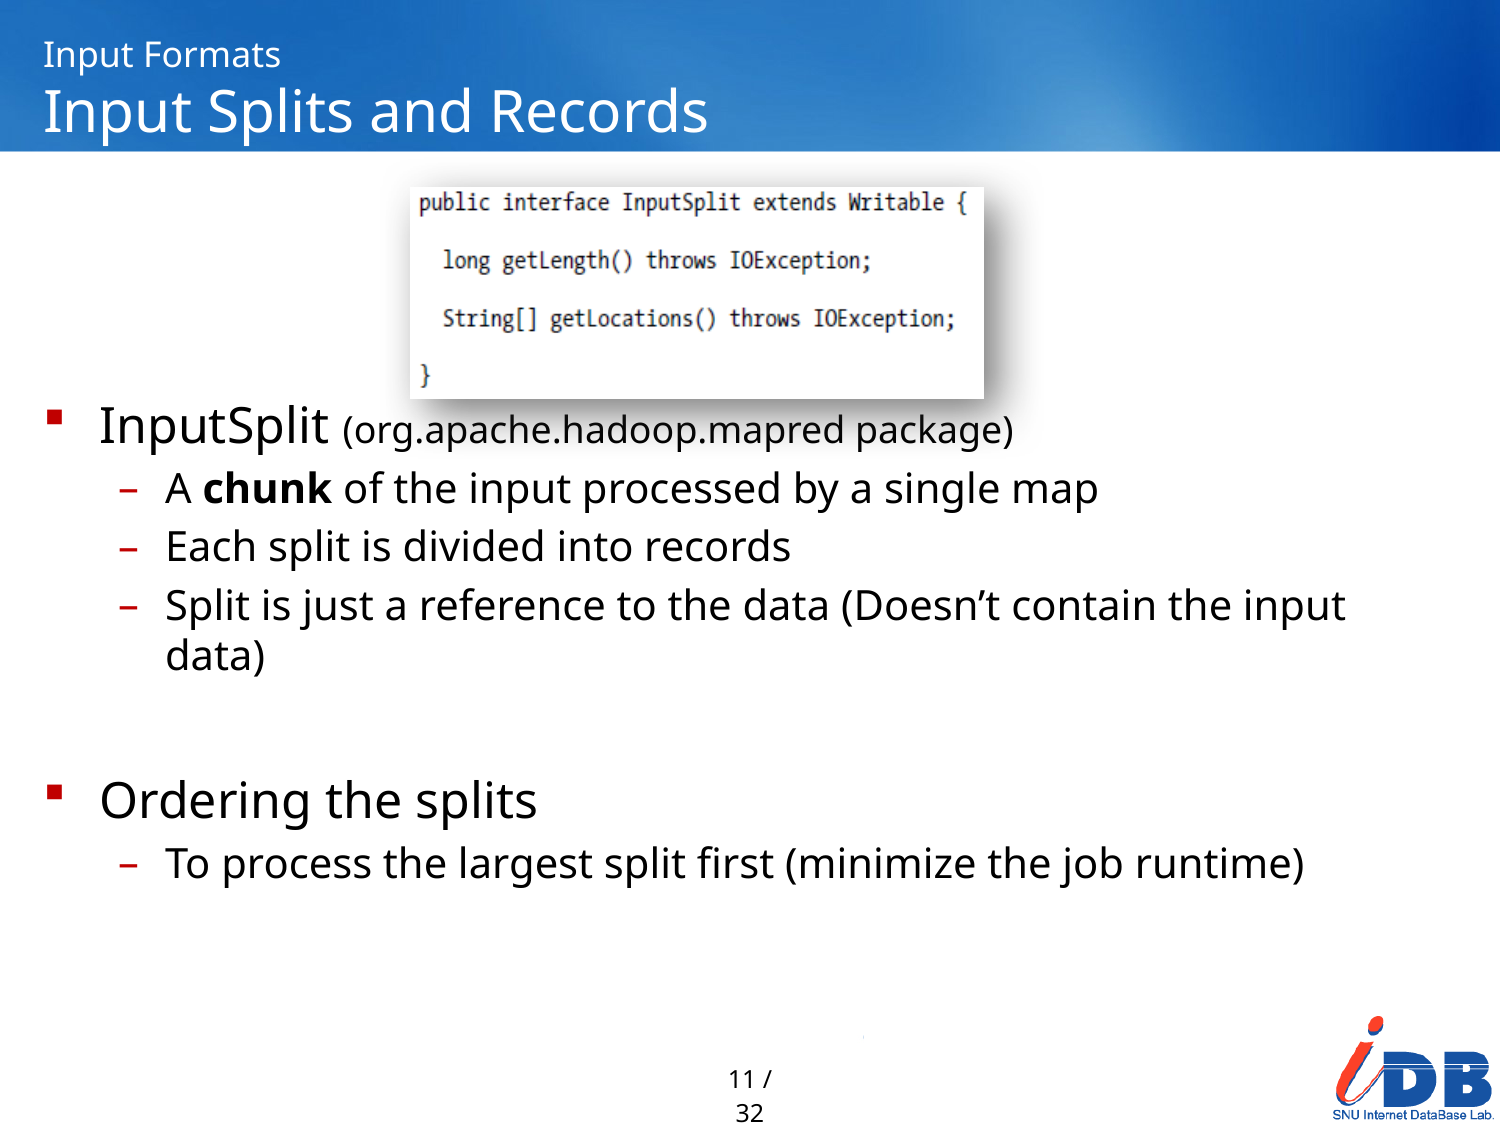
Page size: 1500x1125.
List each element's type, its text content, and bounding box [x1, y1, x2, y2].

title Input Formats Input Splits and Records [28, 23, 1472, 153]
picture [0, 0, 1500, 1125]
list InputSplit (org.apache.hadoop.mapred package) A chunk of the input processed by a single map Each split is divided into records Split is just a reference to the data (Doesn’t contain the input data) Ordering the splits To process the largest split first (minimize the job runtime) [28, 175, 1472, 1067]
slide_number 11 / 32 [697, 1078, 803, 1114]
